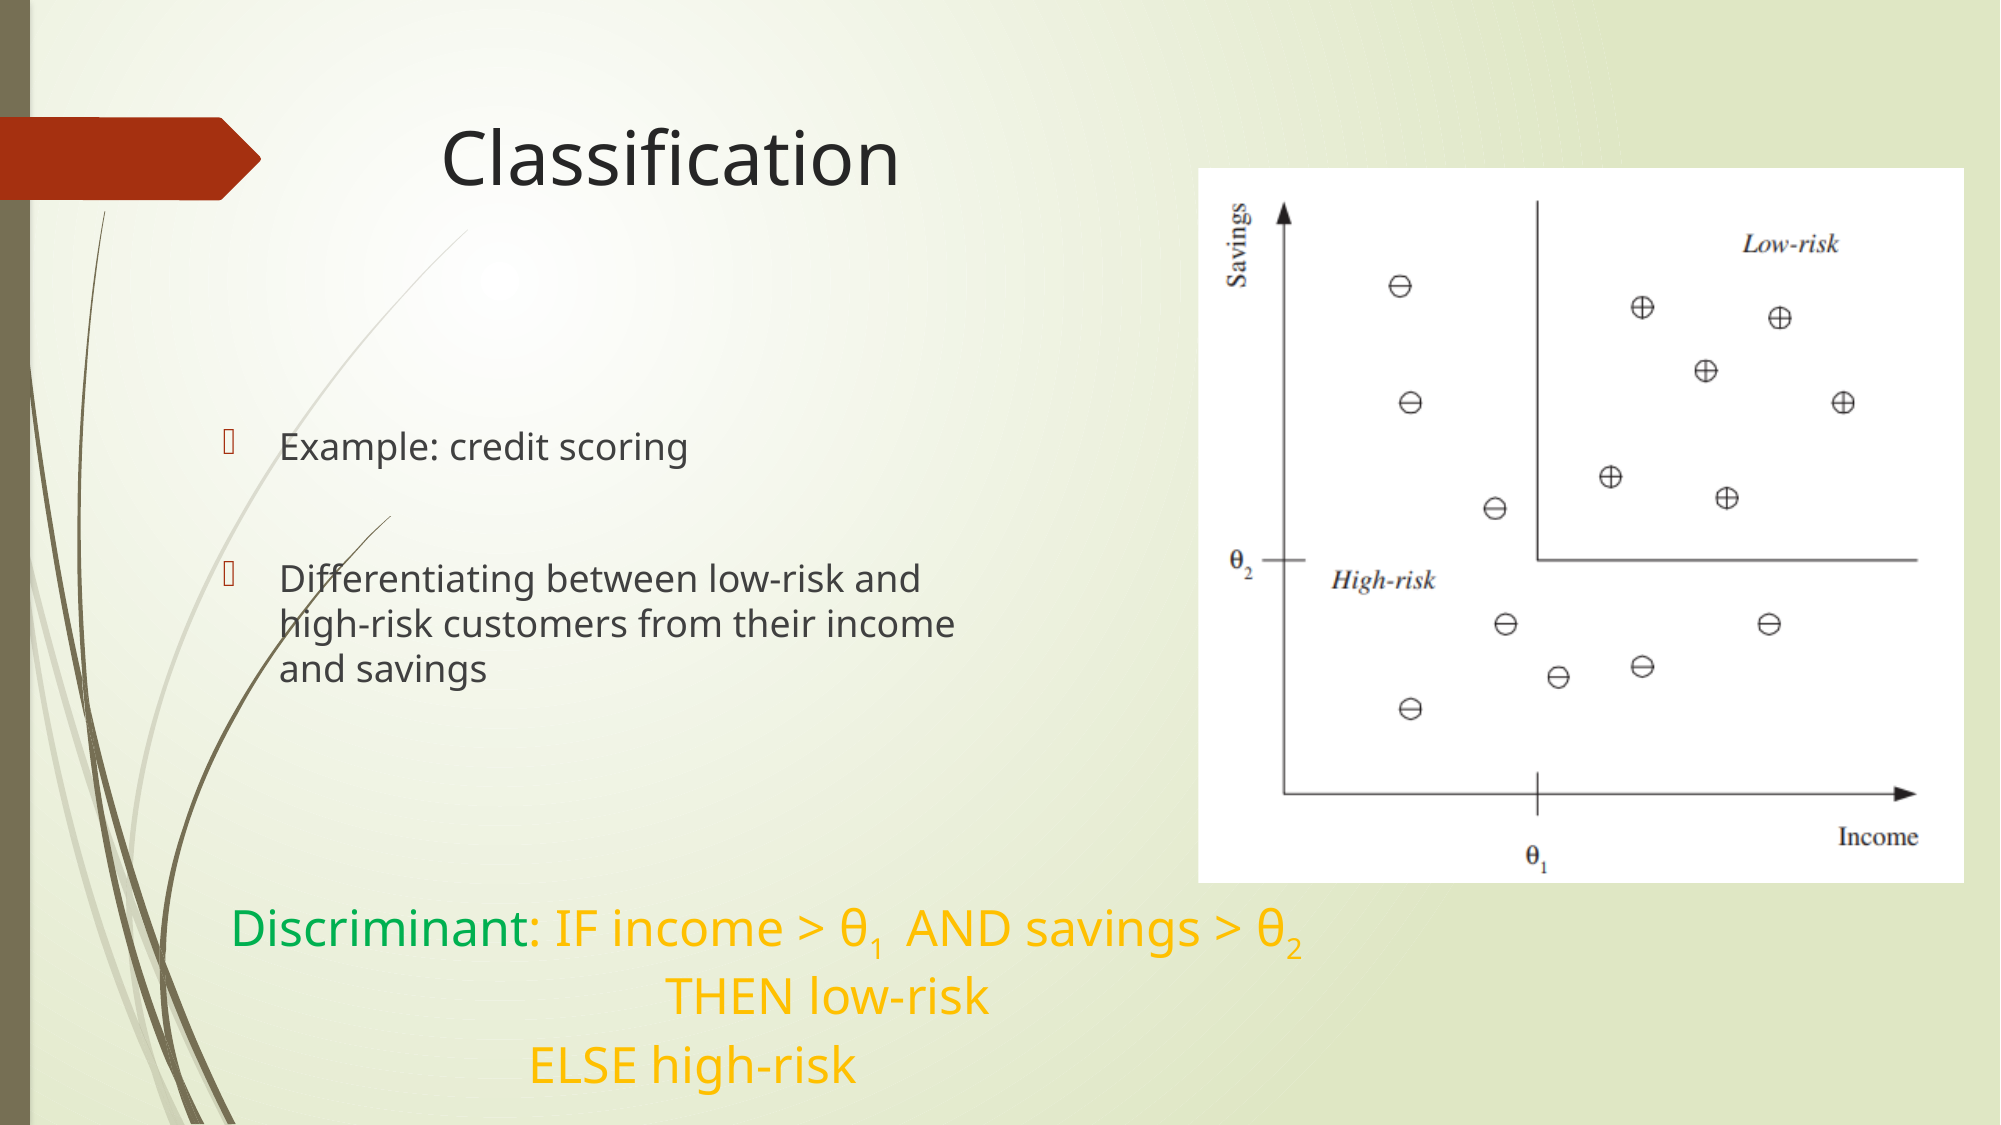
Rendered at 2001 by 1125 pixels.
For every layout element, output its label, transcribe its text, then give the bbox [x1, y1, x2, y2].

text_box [1198, 168, 1965, 883]
text_box Discriminant: IF income > θ1 AND savings > θ2 THEN low-risk ELSE high-risk [215, 889, 1692, 1101]
list Example: credit scoring Differentiating between low-risk and high-risk customers from their income and savings [207, 415, 1024, 903]
title Classification [425, 102, 1888, 313]
